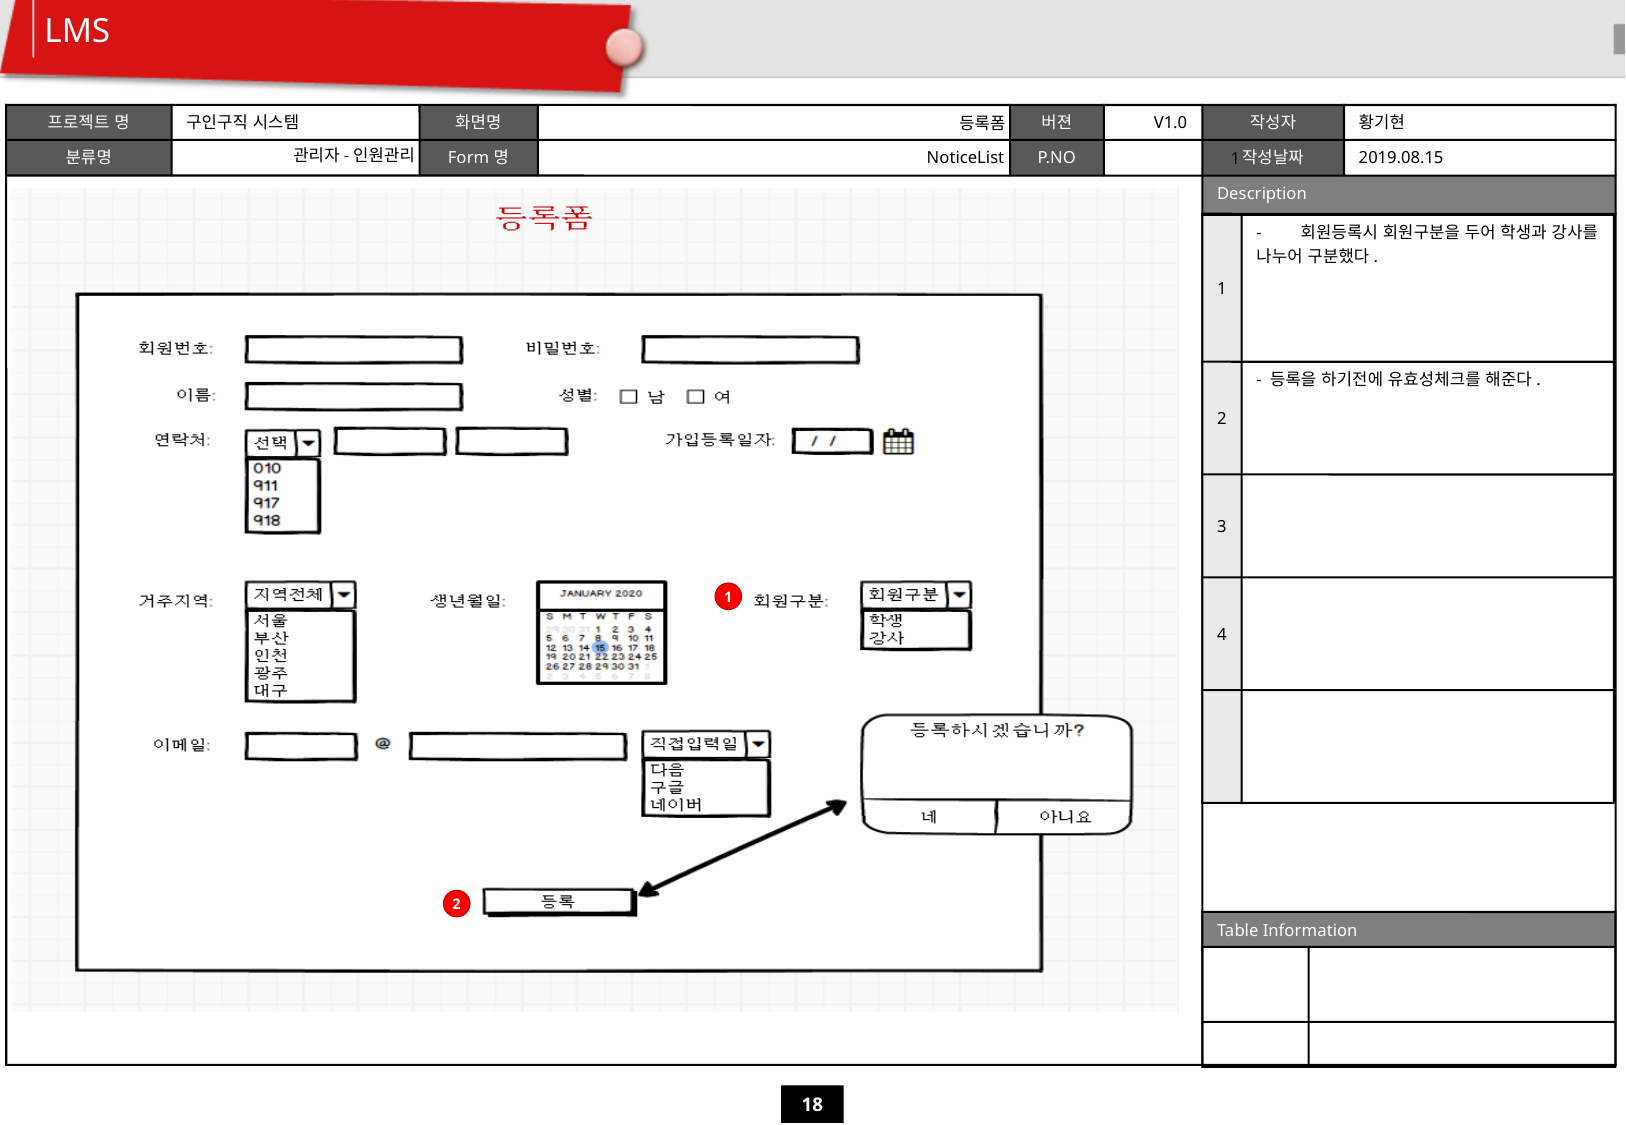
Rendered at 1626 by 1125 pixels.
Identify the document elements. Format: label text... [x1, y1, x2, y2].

text_box 1 [1105, 140, 1247, 176]
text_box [1202, 214, 1614, 803]
picture [0, 0, 1625, 110]
text_box 관리자-인원관리 [174, 137, 422, 173]
text_box 등록폼 [539, 103, 1012, 142]
text_box LMS [29, 0, 597, 57]
picture [11, 188, 1179, 1012]
text_box NoticeList [539, 141, 1011, 173]
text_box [1202, 911, 1616, 1067]
